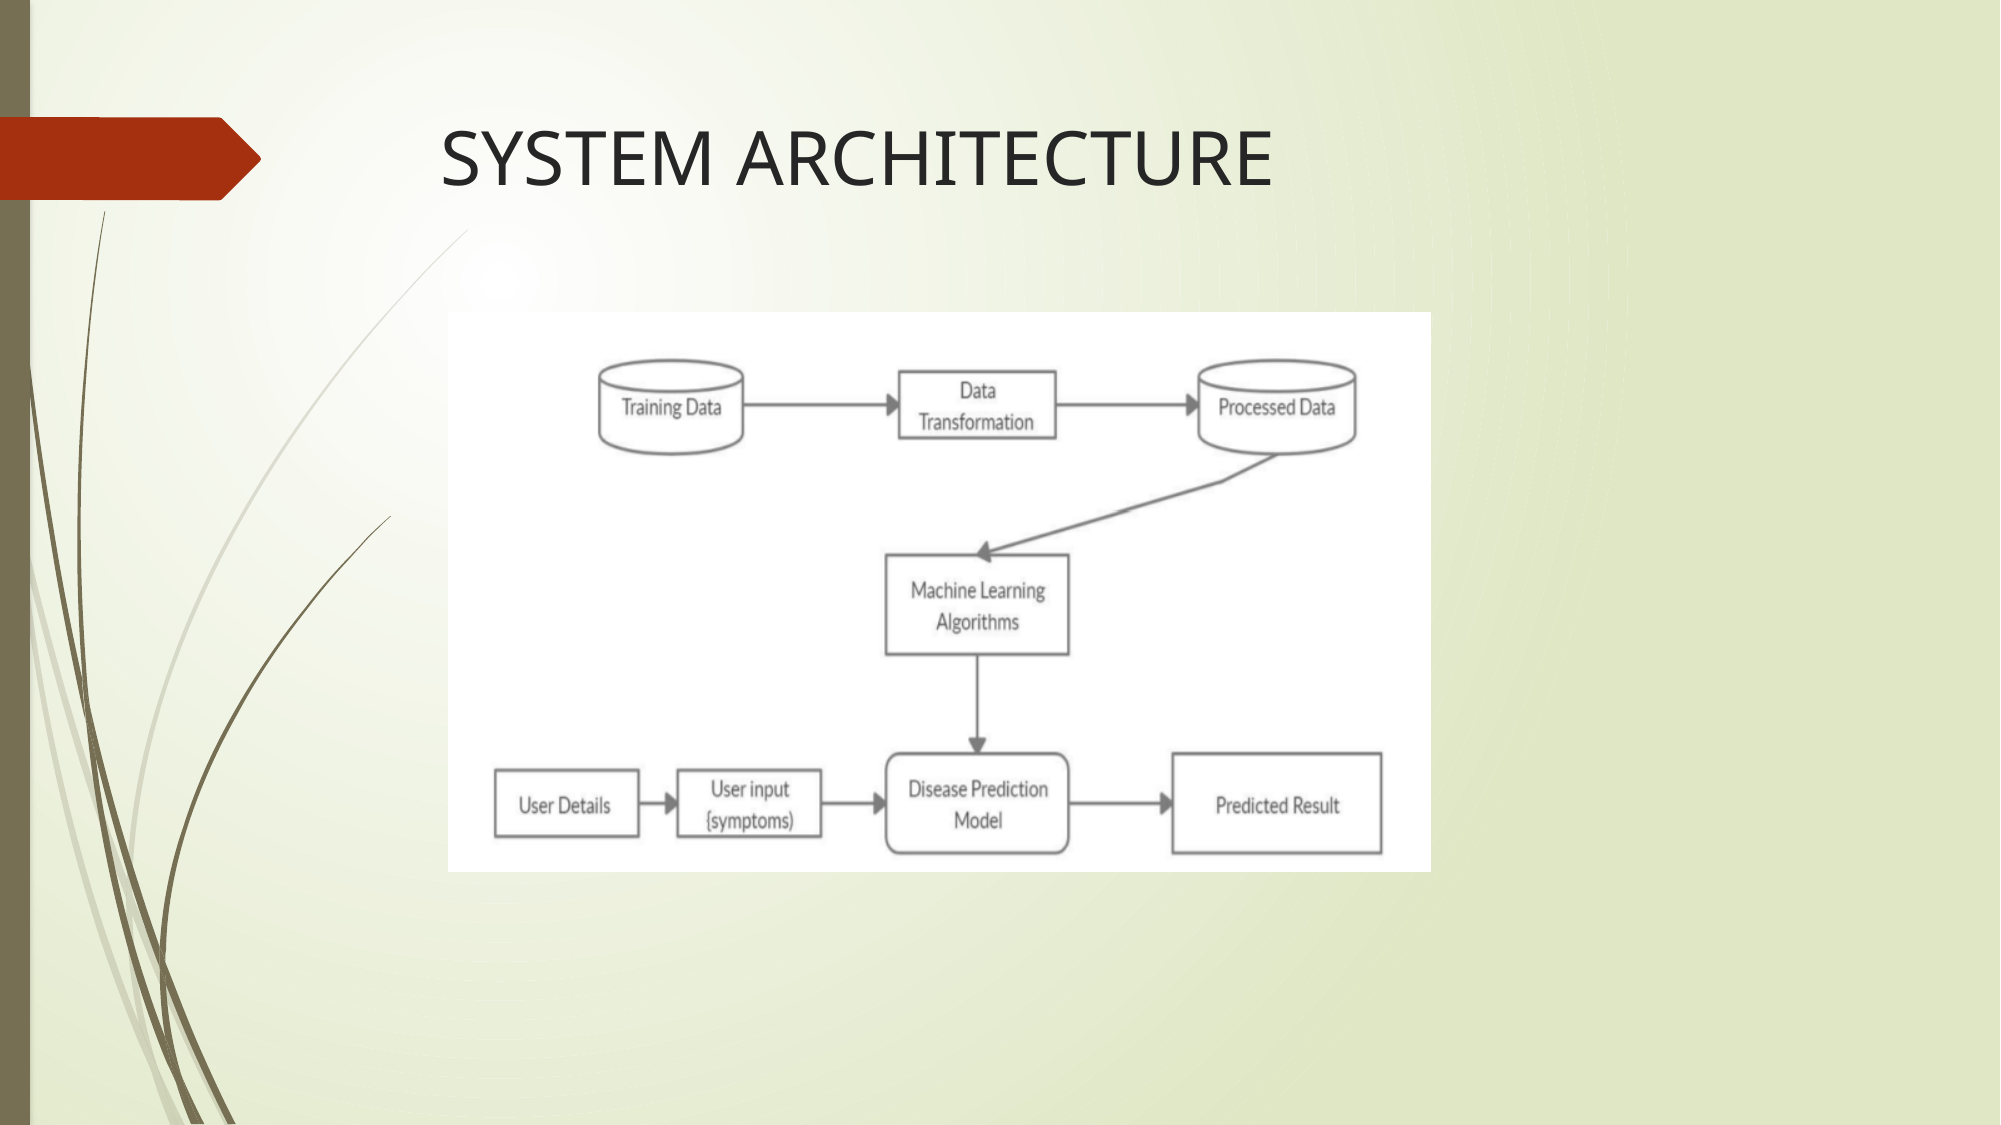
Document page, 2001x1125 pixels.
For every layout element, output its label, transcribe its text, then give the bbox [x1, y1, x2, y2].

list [447, 312, 1431, 872]
title SYSTEM ARCHITECTURE [425, 102, 1888, 313]
